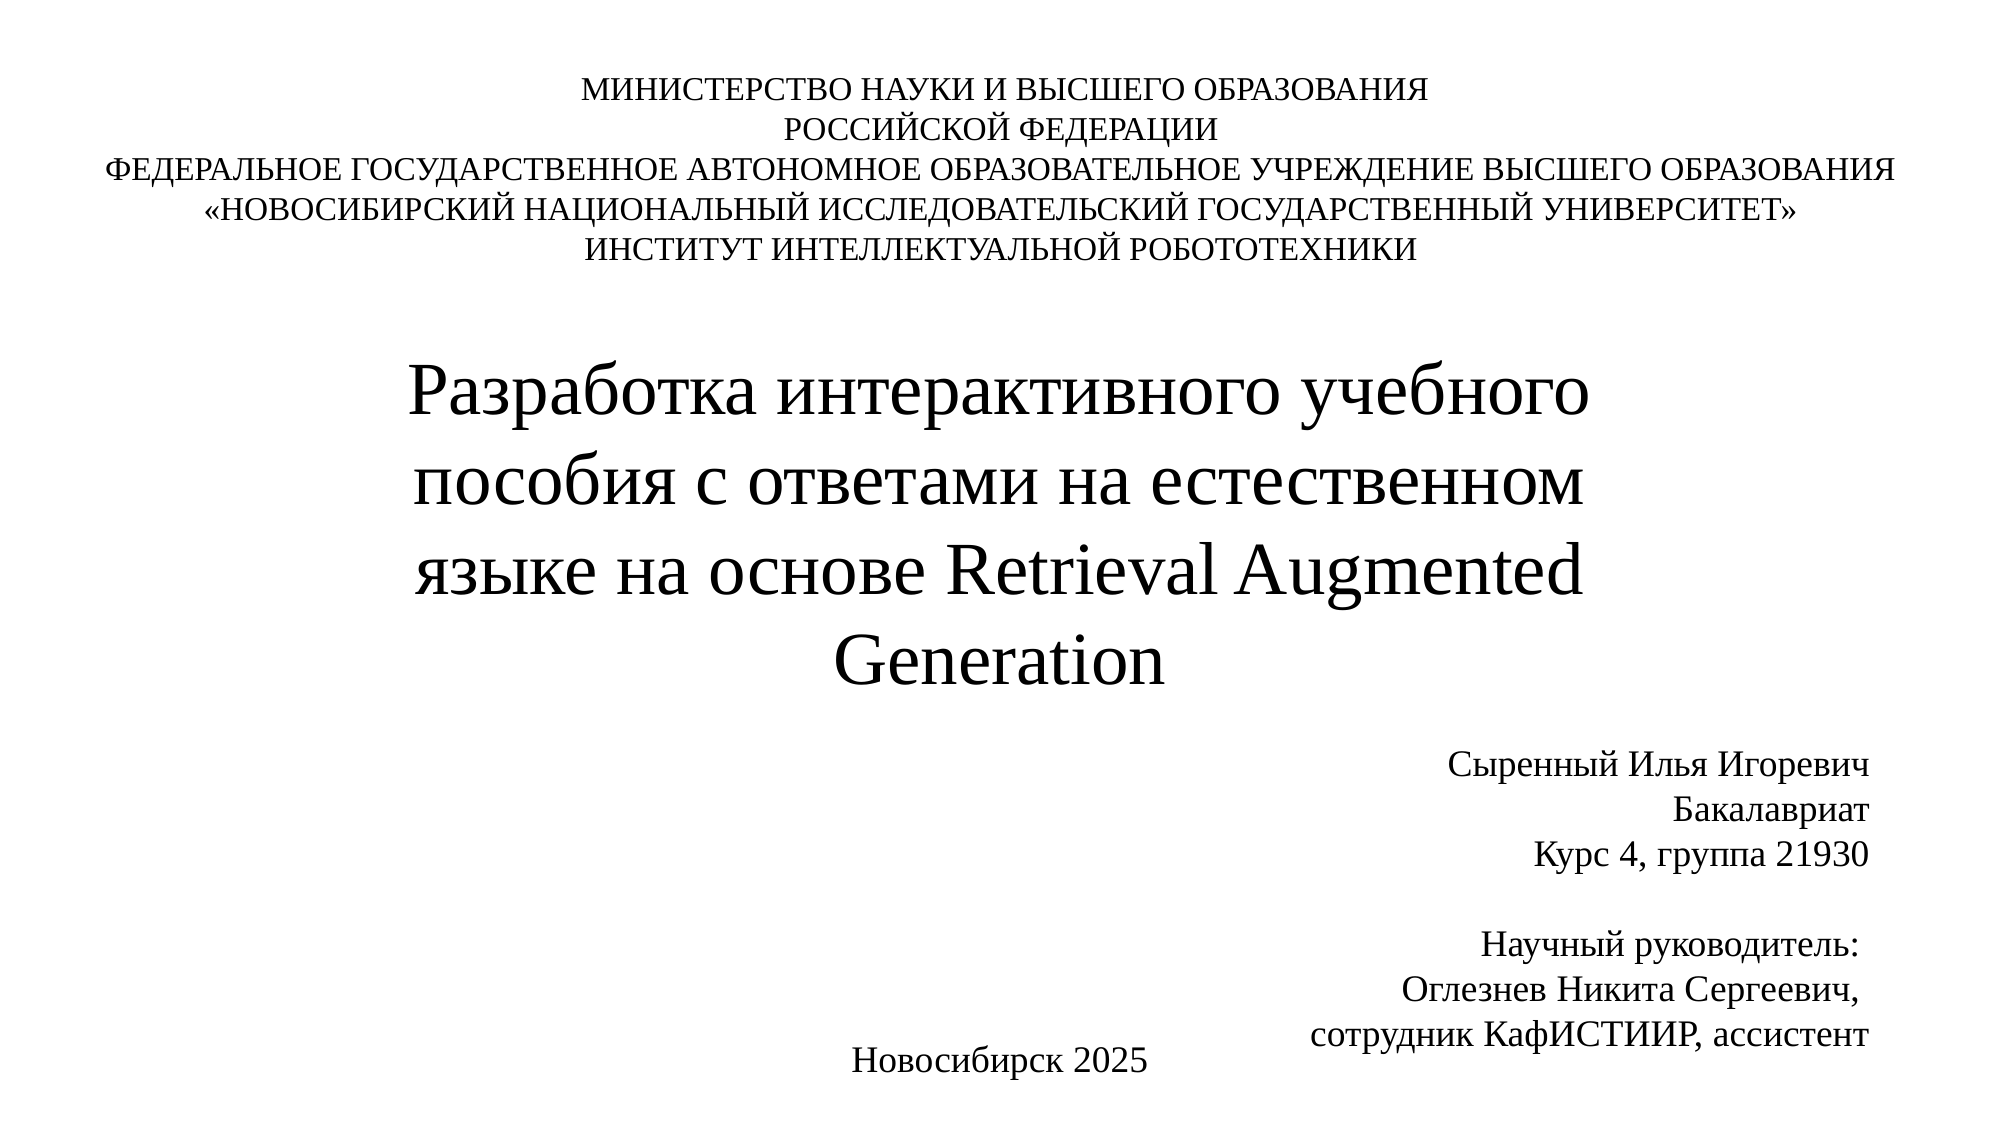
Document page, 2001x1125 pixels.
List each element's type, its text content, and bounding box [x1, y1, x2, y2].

text_box Сыренный Илья Игоревич Бакалавриат Курс 4, группа 21930 Научный руководитель: Оглезнев Никита Сергеевич, сотрудник КафИСТИИР, ассистент [1049, 734, 1886, 1059]
text_box Разработка интерактивного учебного пособия с ответами на естественном языке на основе Retrieval Augmented Generation [368, 370, 1632, 793]
text_box Новосибирск 2025 [697, 998, 1303, 1117]
text_box МИНИСТЕРСТВО НАУКИ И ВЫСШЕГО ОБРАЗОВАНИЯ РОССИЙСКОЙ ФЕДЕРАЦИИ ФЕДЕРАЛЬНОЕ ГОСУДАРСТВЕННОЕ АВТОНОМНОЕ ОБРАЗОВАТЕЛЬНОЕ УЧРЕЖДЕНИЕ ВЫСШЕГО ОБРАЗОВАНИЯ «НОВОСИБИРСКИЙ НАЦИОНАЛЬНЫЙ ИССЛЕДОВАТЕЛЬСКИЙ ГОСУДАРСТВЕННЫЙ УНИВЕРСИТЕТ» ИНСТИТУТ ИНТЕЛЛЕКТУАЛЬНОЙ РОБОТОТЕХНИКИ [0, 89, 2000, 370]
